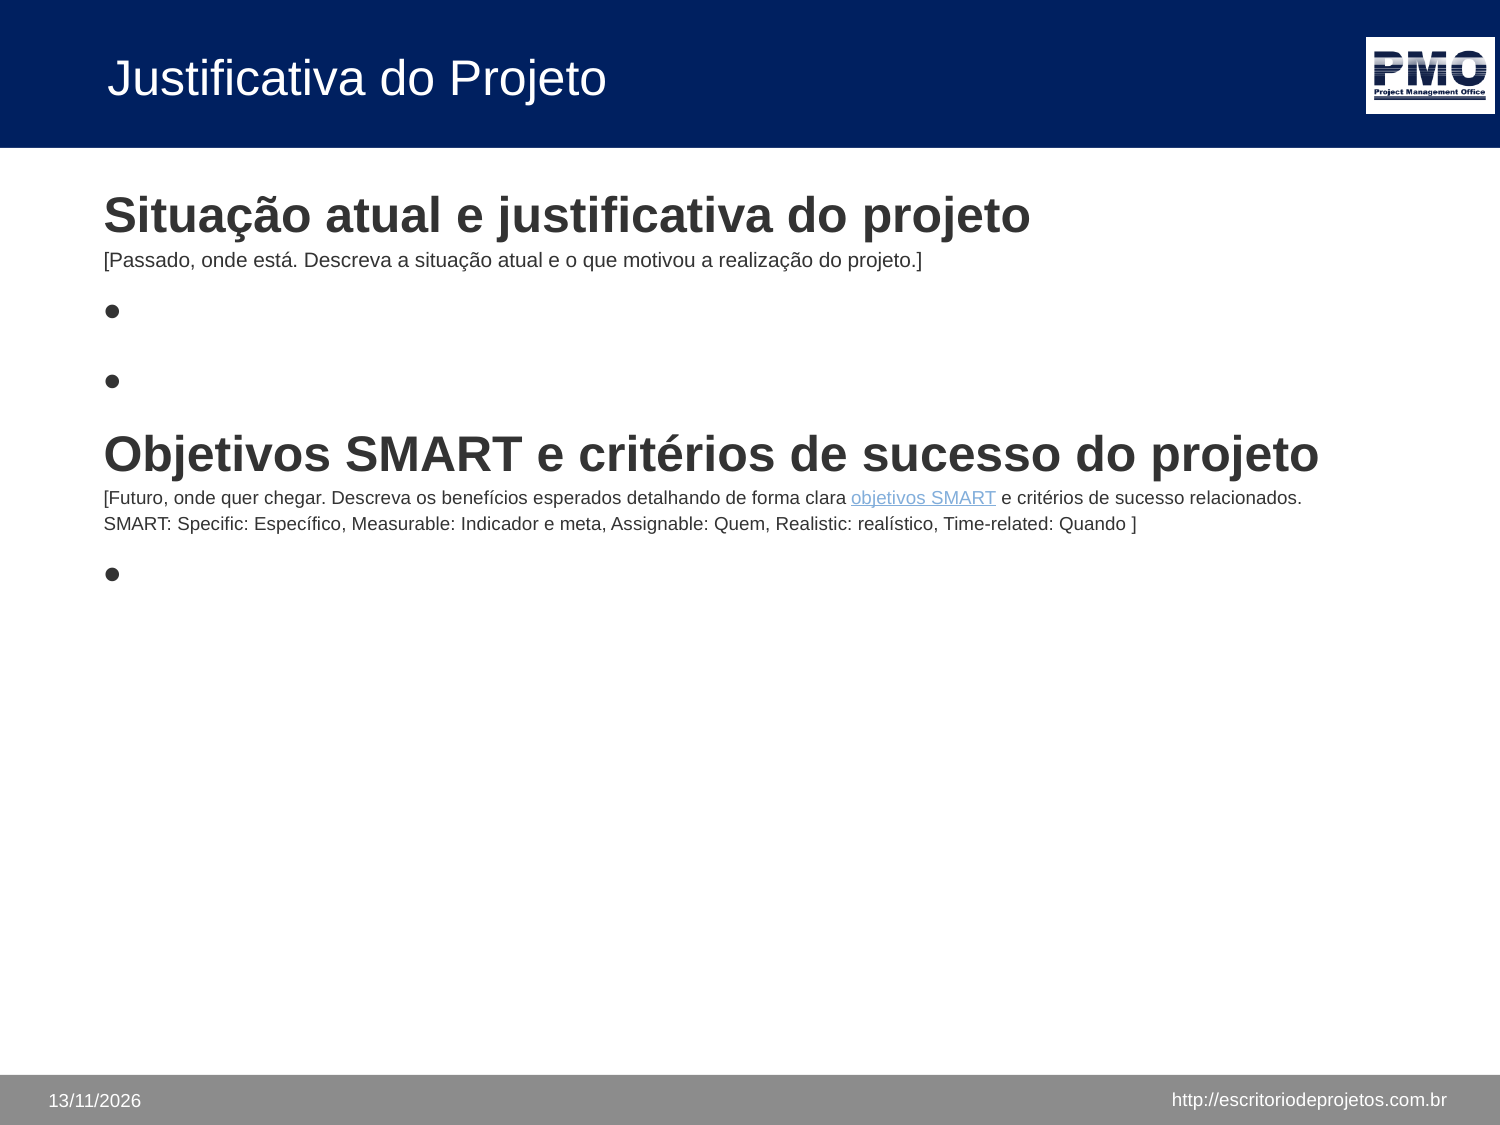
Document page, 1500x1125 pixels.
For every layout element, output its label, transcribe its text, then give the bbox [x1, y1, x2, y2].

list Situação atual e justificativa do projeto [Passado, onde está. Descreva a situação atual e o que motivou a realização do projeto.] Objetivos SMART e critérios de sucesso do projeto [Futuro, onde quer chegar. Descreva os benefícios esperados detalhando de forma clara objetivos SMART e critérios de sucesso relacionados. SMART: Specific: Específico, Measurable: Indicador e meta, Assignable: Quem, Realistic: realístico, Time-related: Quando ] [88, 174, 1424, 1050]
title Justificativa do Projeto [92, 12, 1341, 138]
picture [1366, 37, 1495, 114]
